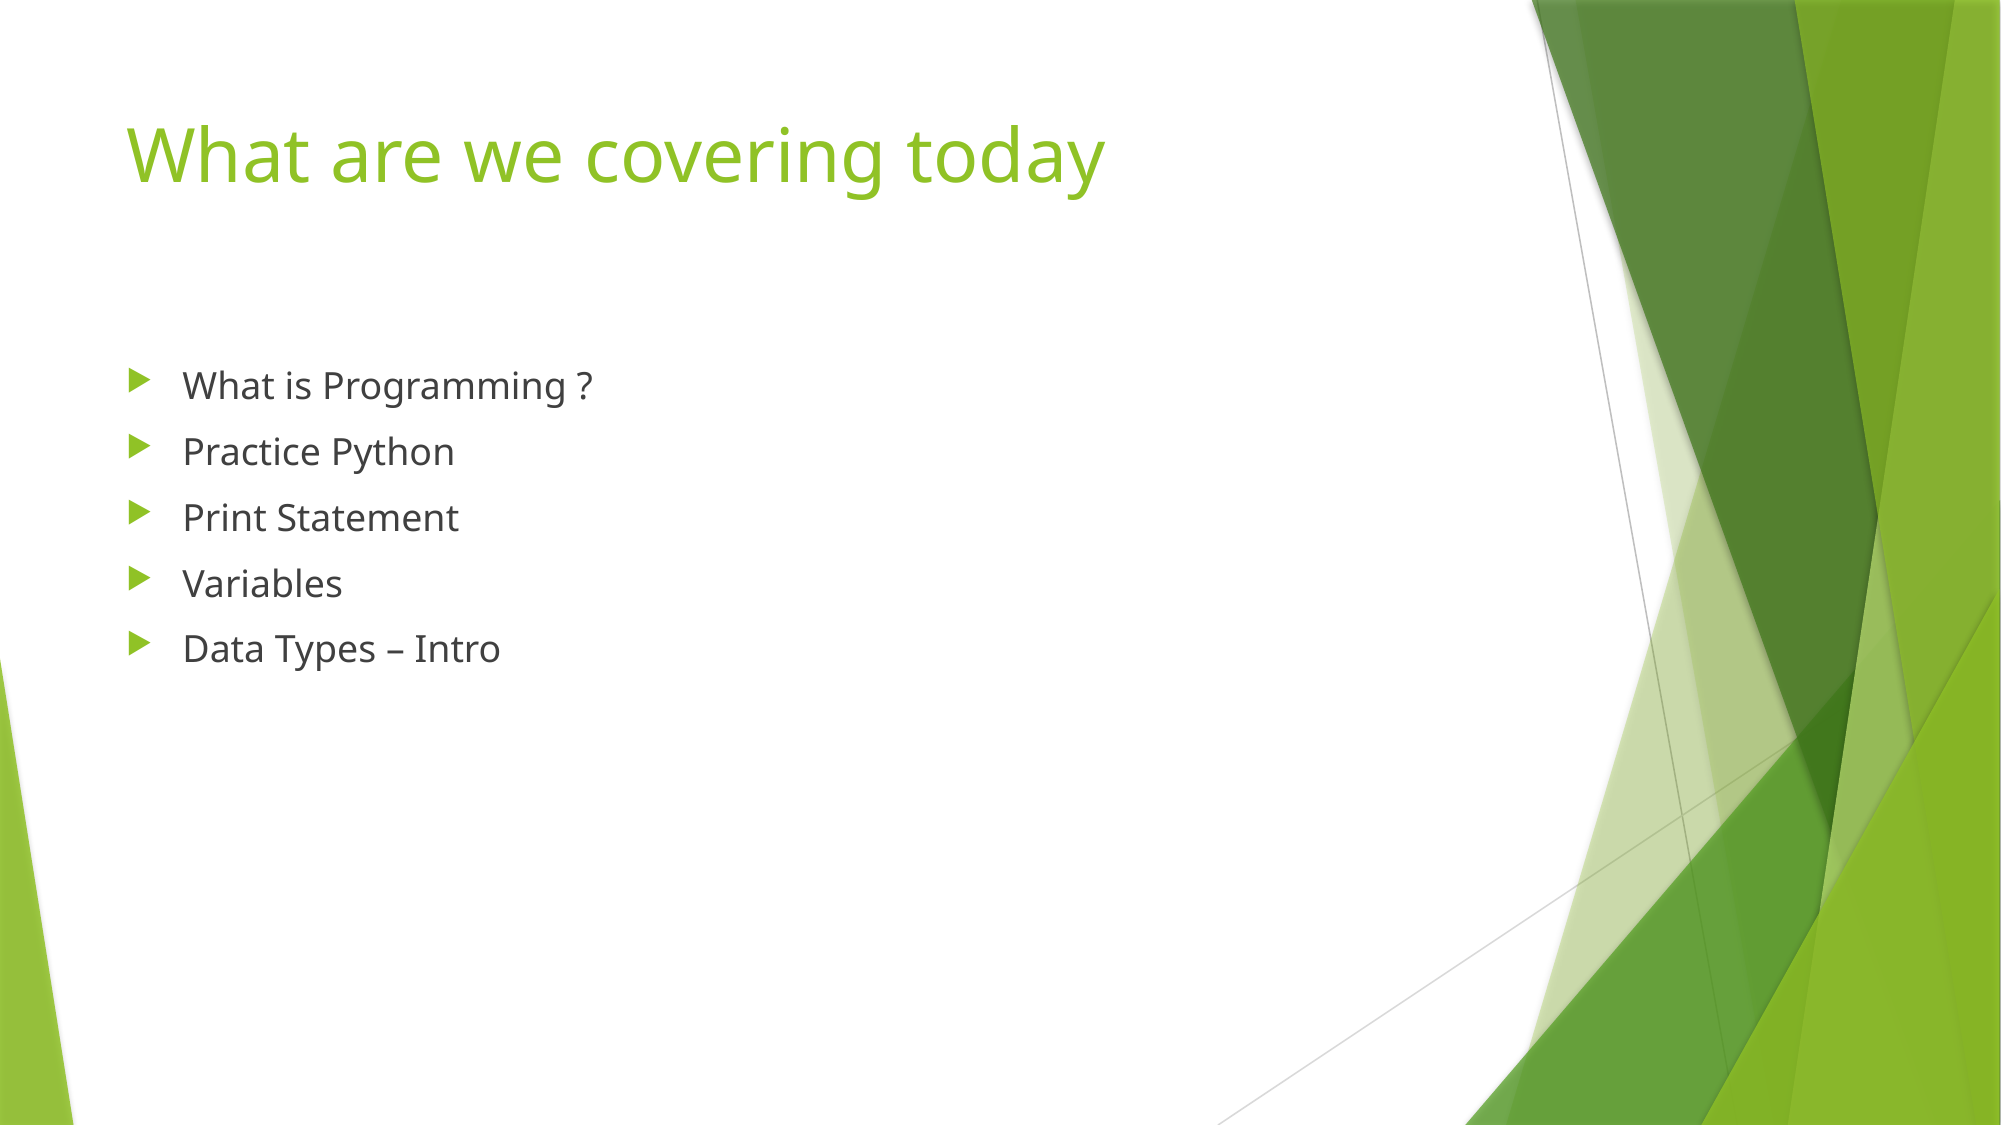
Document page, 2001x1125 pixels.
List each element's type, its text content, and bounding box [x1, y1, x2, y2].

title What are we covering today [111, 99, 1522, 317]
list What is Programming ? Practice Python Print Statement Variables Data Types – Intro [111, 354, 1522, 992]
